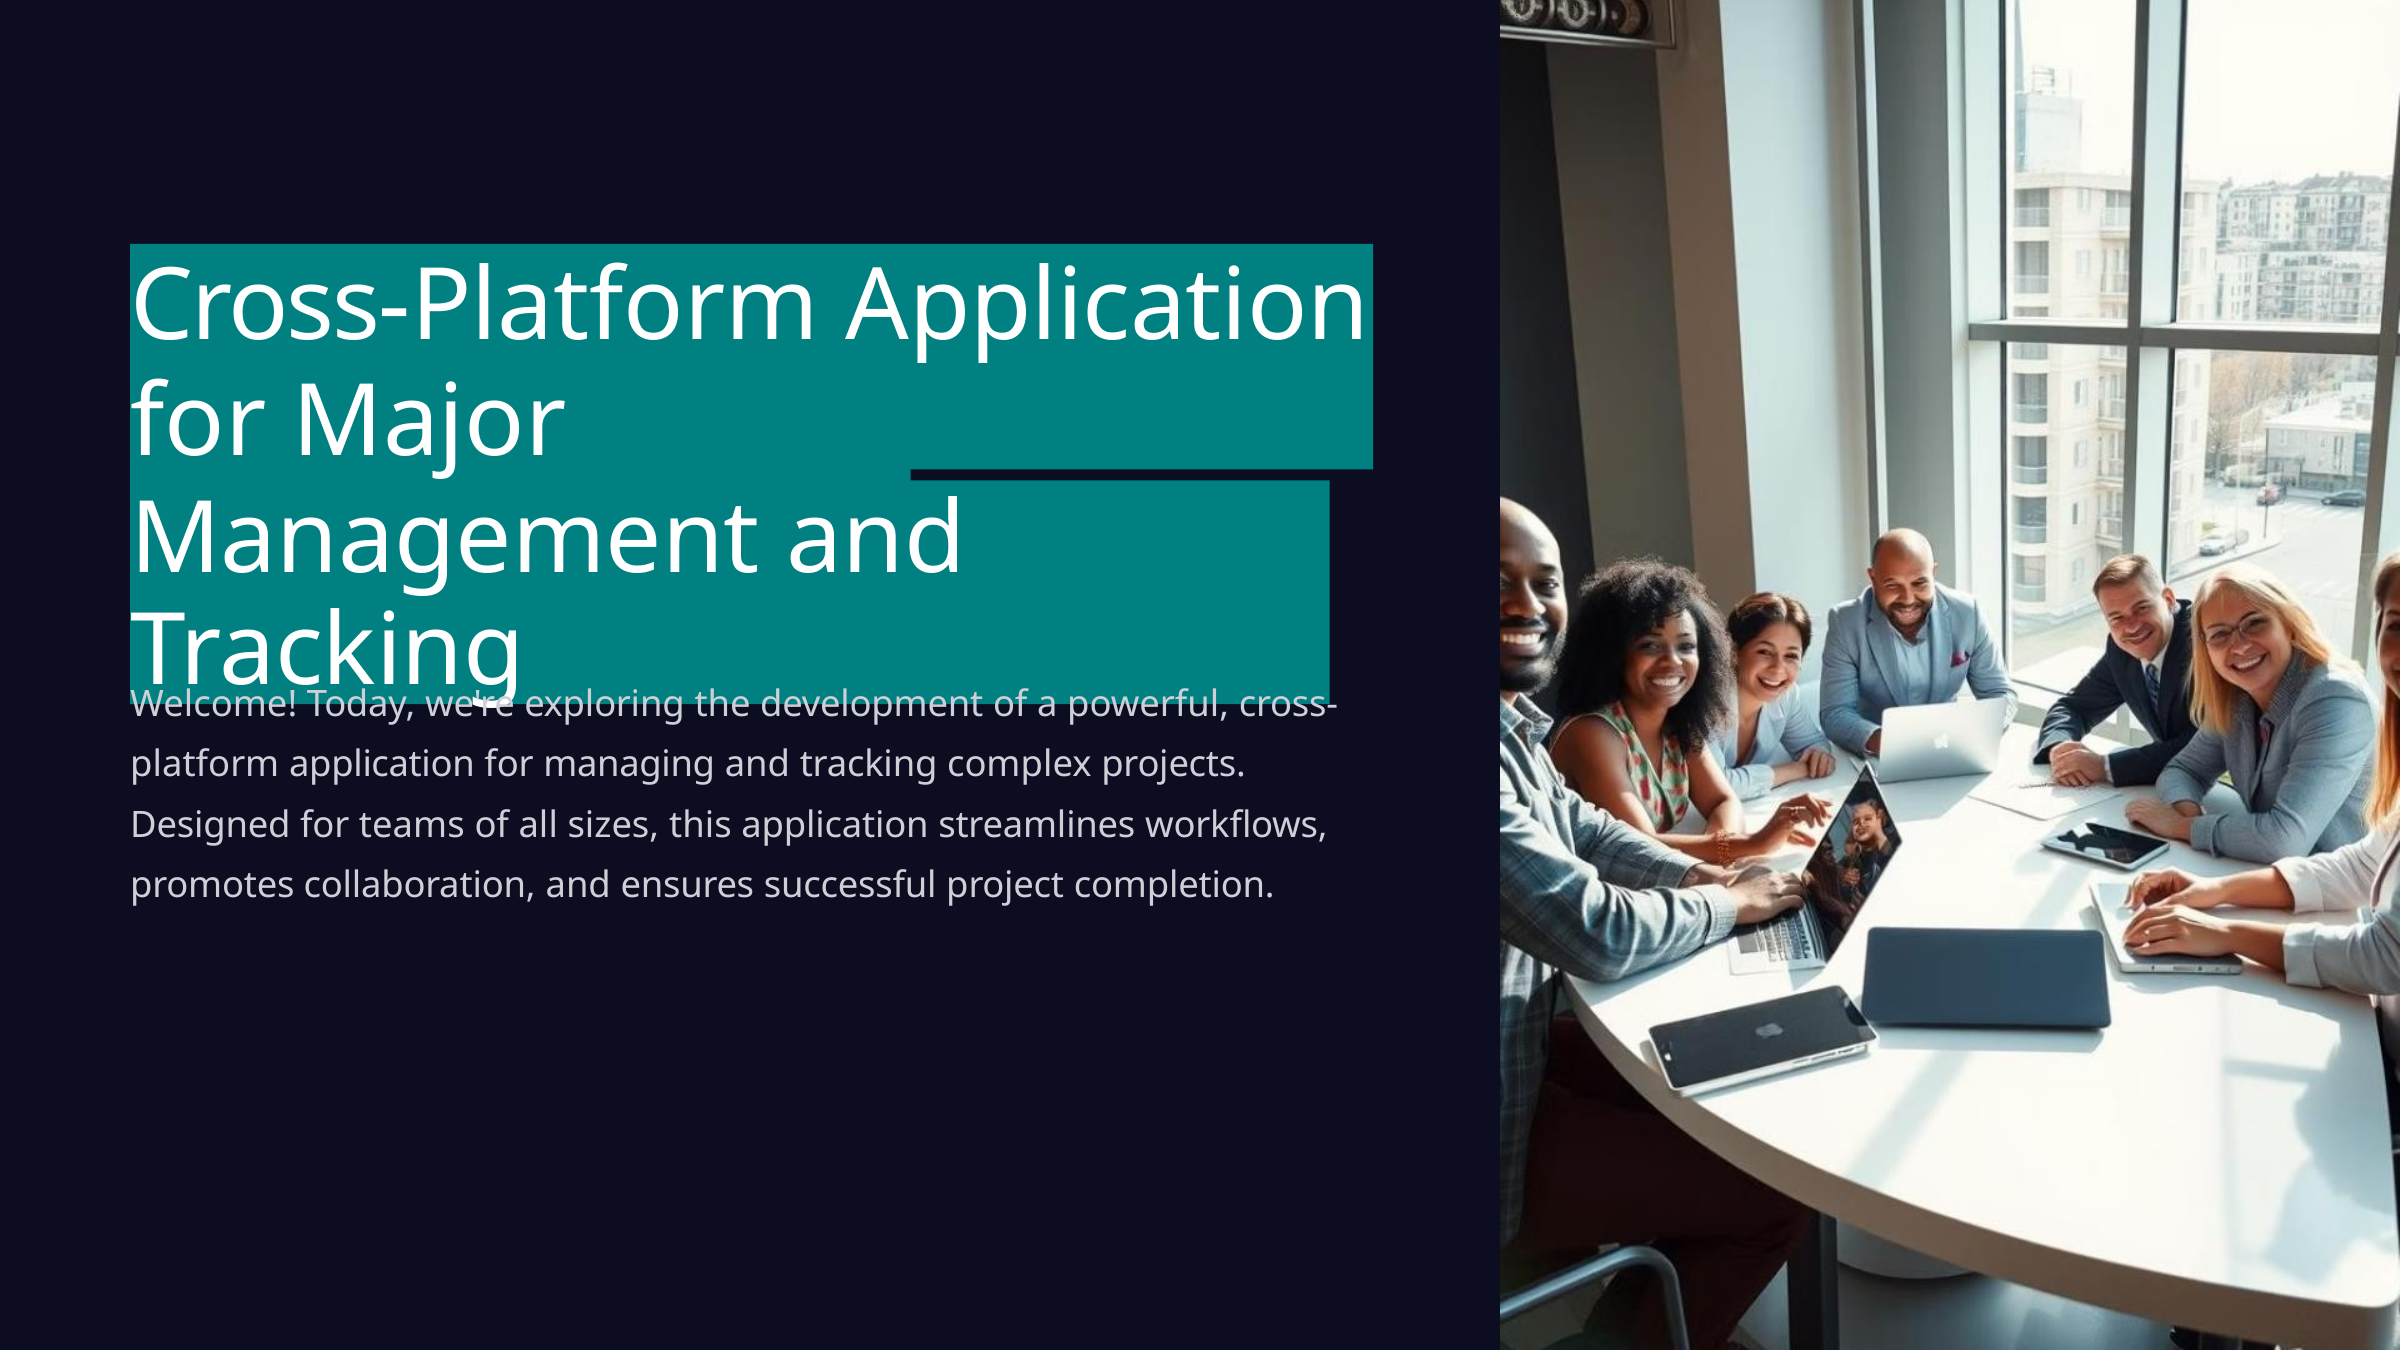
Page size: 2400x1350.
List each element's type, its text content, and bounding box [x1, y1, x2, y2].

picture [1499, 0, 2400, 1350]
text_box for Major Project [130, 363, 911, 480]
text_box Welcome! Today, we're exploring the development of a powerful, cross- platform application for managing and tracking complex projects. Designed for teams of all sizes, this application streamlines workflows, promotes collaboration, and ensures successful project completion. [128, 661, 1354, 905]
title Cross-Platform Application [130, 243, 1374, 470]
text_box Management and Tracking [130, 480, 1330, 661]
